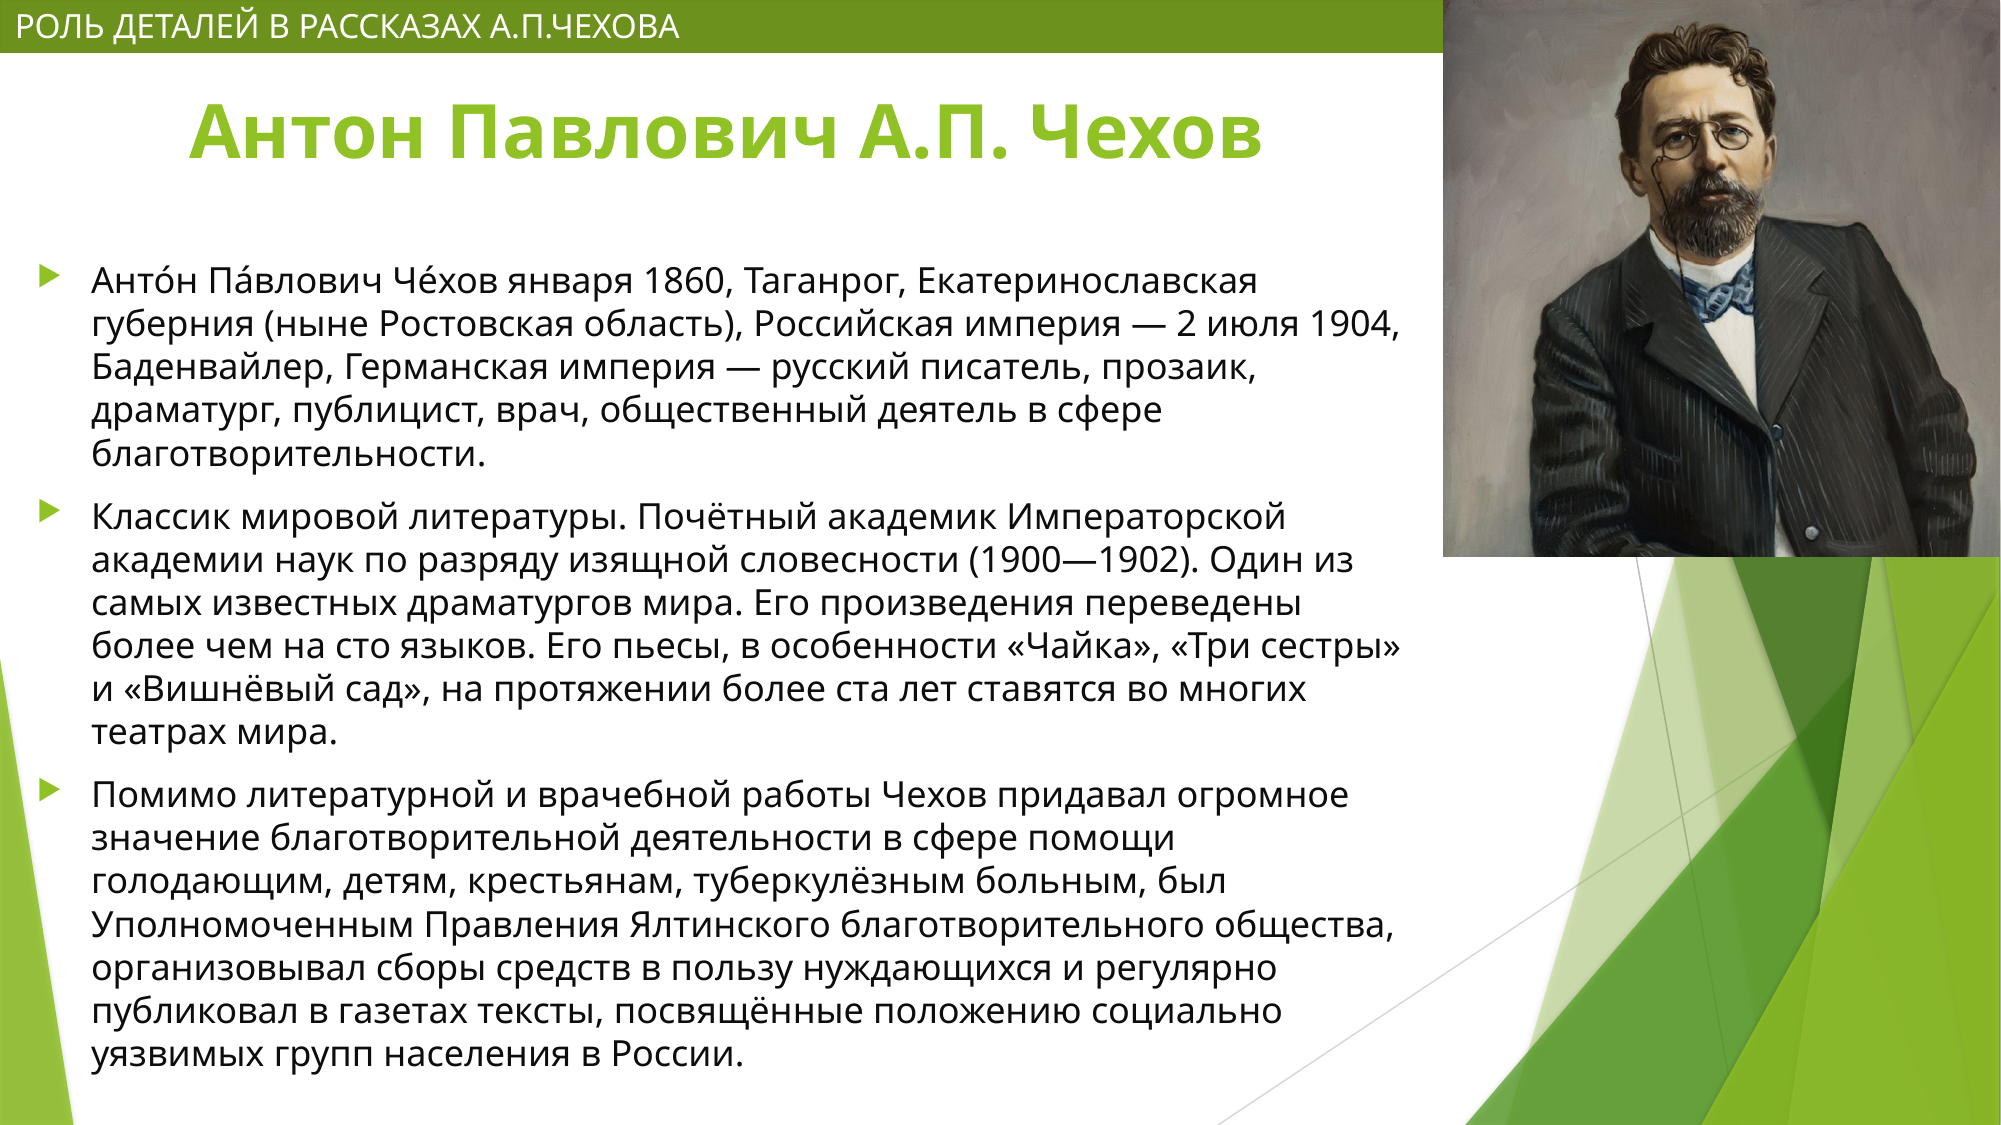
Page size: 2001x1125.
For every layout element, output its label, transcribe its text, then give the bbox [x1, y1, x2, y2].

picture [1443, 0, 2000, 557]
title Антон Павлович А.П. Чехов [21, 76, 1433, 250]
text_box РОЛЬ ДЕТАЛЕЙ В РАССКАЗАХ А.П.ЧЕХОВА [0, 0, 1441, 53]
list Анто́н Па́влович Че́хов января 1860, Таганрог, Екатеринославская губерния (ныне Ростовская область), Российская империя — 2 июля 1904, Баденвайлер, Германская империя — русский писатель, прозаик, драматург, публицист, врач, общественный деятель в сфере благотворительности. Классик мировой литературы. Почётный академик Императорской академии наук по разряду изящной словесности (1900—1902). Один из самых известных драматургов мира. Его произведения переведены более чем на сто языков. Его пьесы, в особенности «Чайка», «Три сестры» и «Вишнёвый сад», на протяжении более ста лет ставятся во многих театрах мира. Помимо литературной и врачебной работы Чехов придавал огромное значение благотворительной деятельности в сфере помощи голодающим, детям, крестьянам, туберкулёзным больным, был Уполномоченным Правления Ялтинского благотворительного общества, организовывал сборы средств в пользу нуждающихся и регулярно публиковал в газетах тексты, посвящённые положению социально уязвимых групп населения в России. [21, 250, 1433, 1083]
